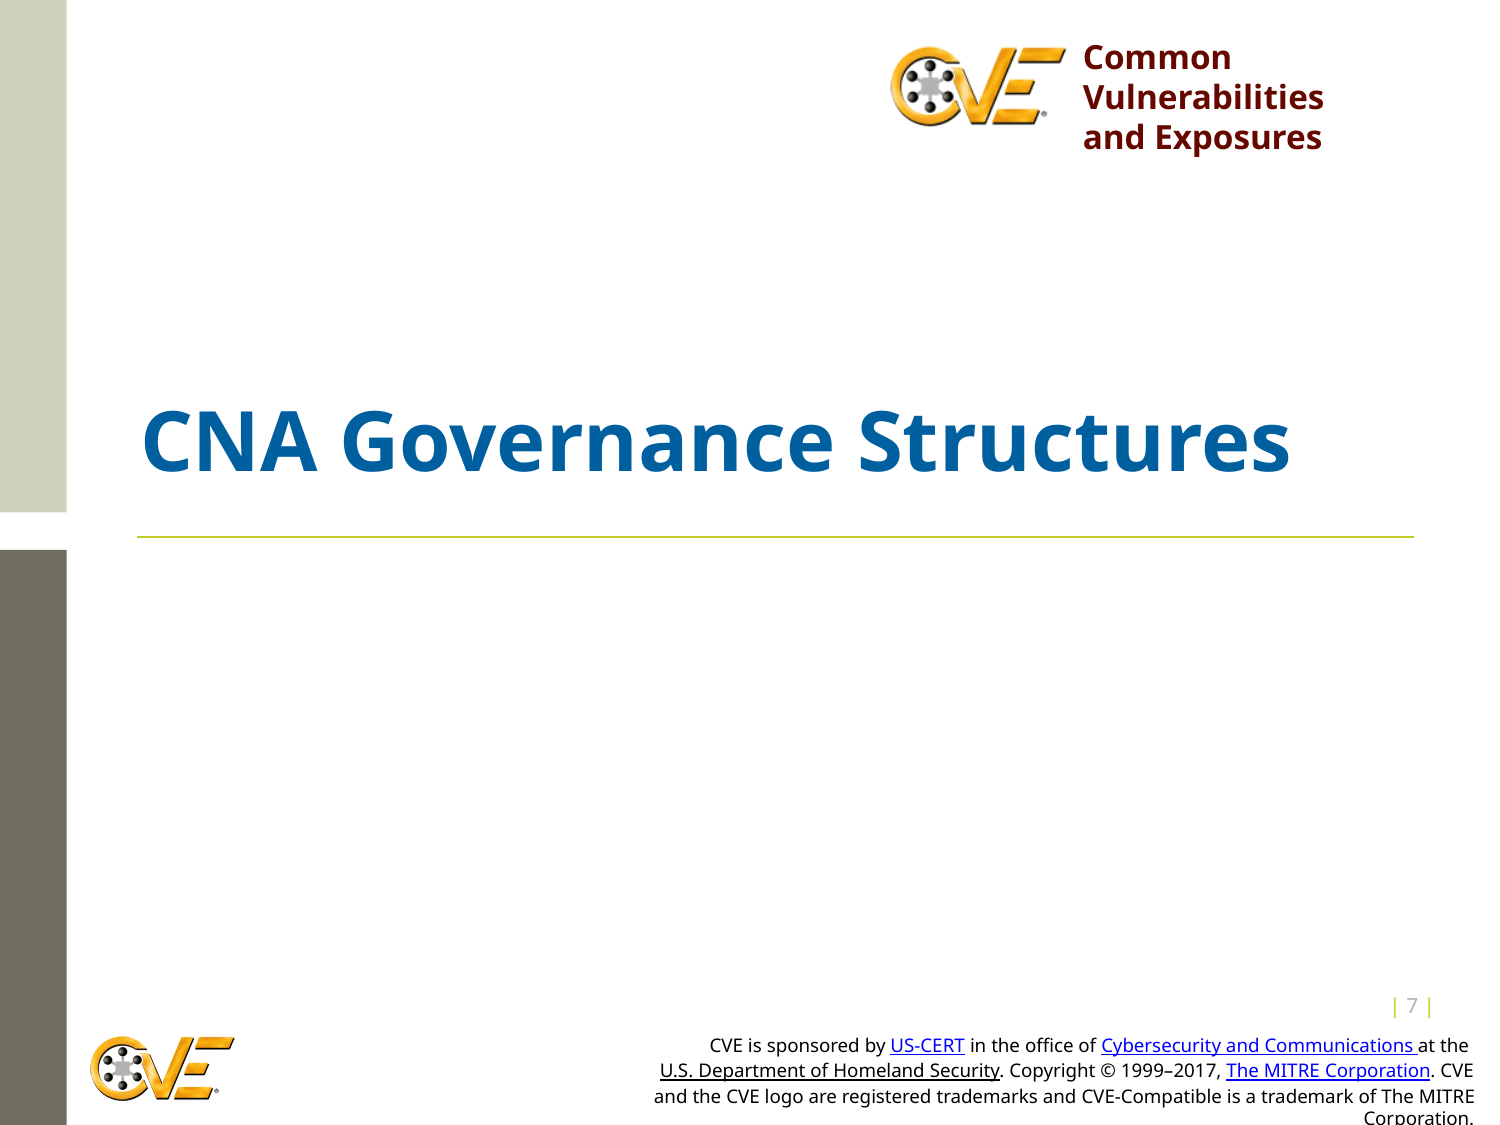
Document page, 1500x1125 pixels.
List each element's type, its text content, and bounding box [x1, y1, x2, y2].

picture [87, 1033, 237, 1104]
slide_number | 6 | [1368, 998, 1450, 1029]
title CNA Governance Structures [125, 170, 1314, 496]
picture [887, 43, 1068, 130]
